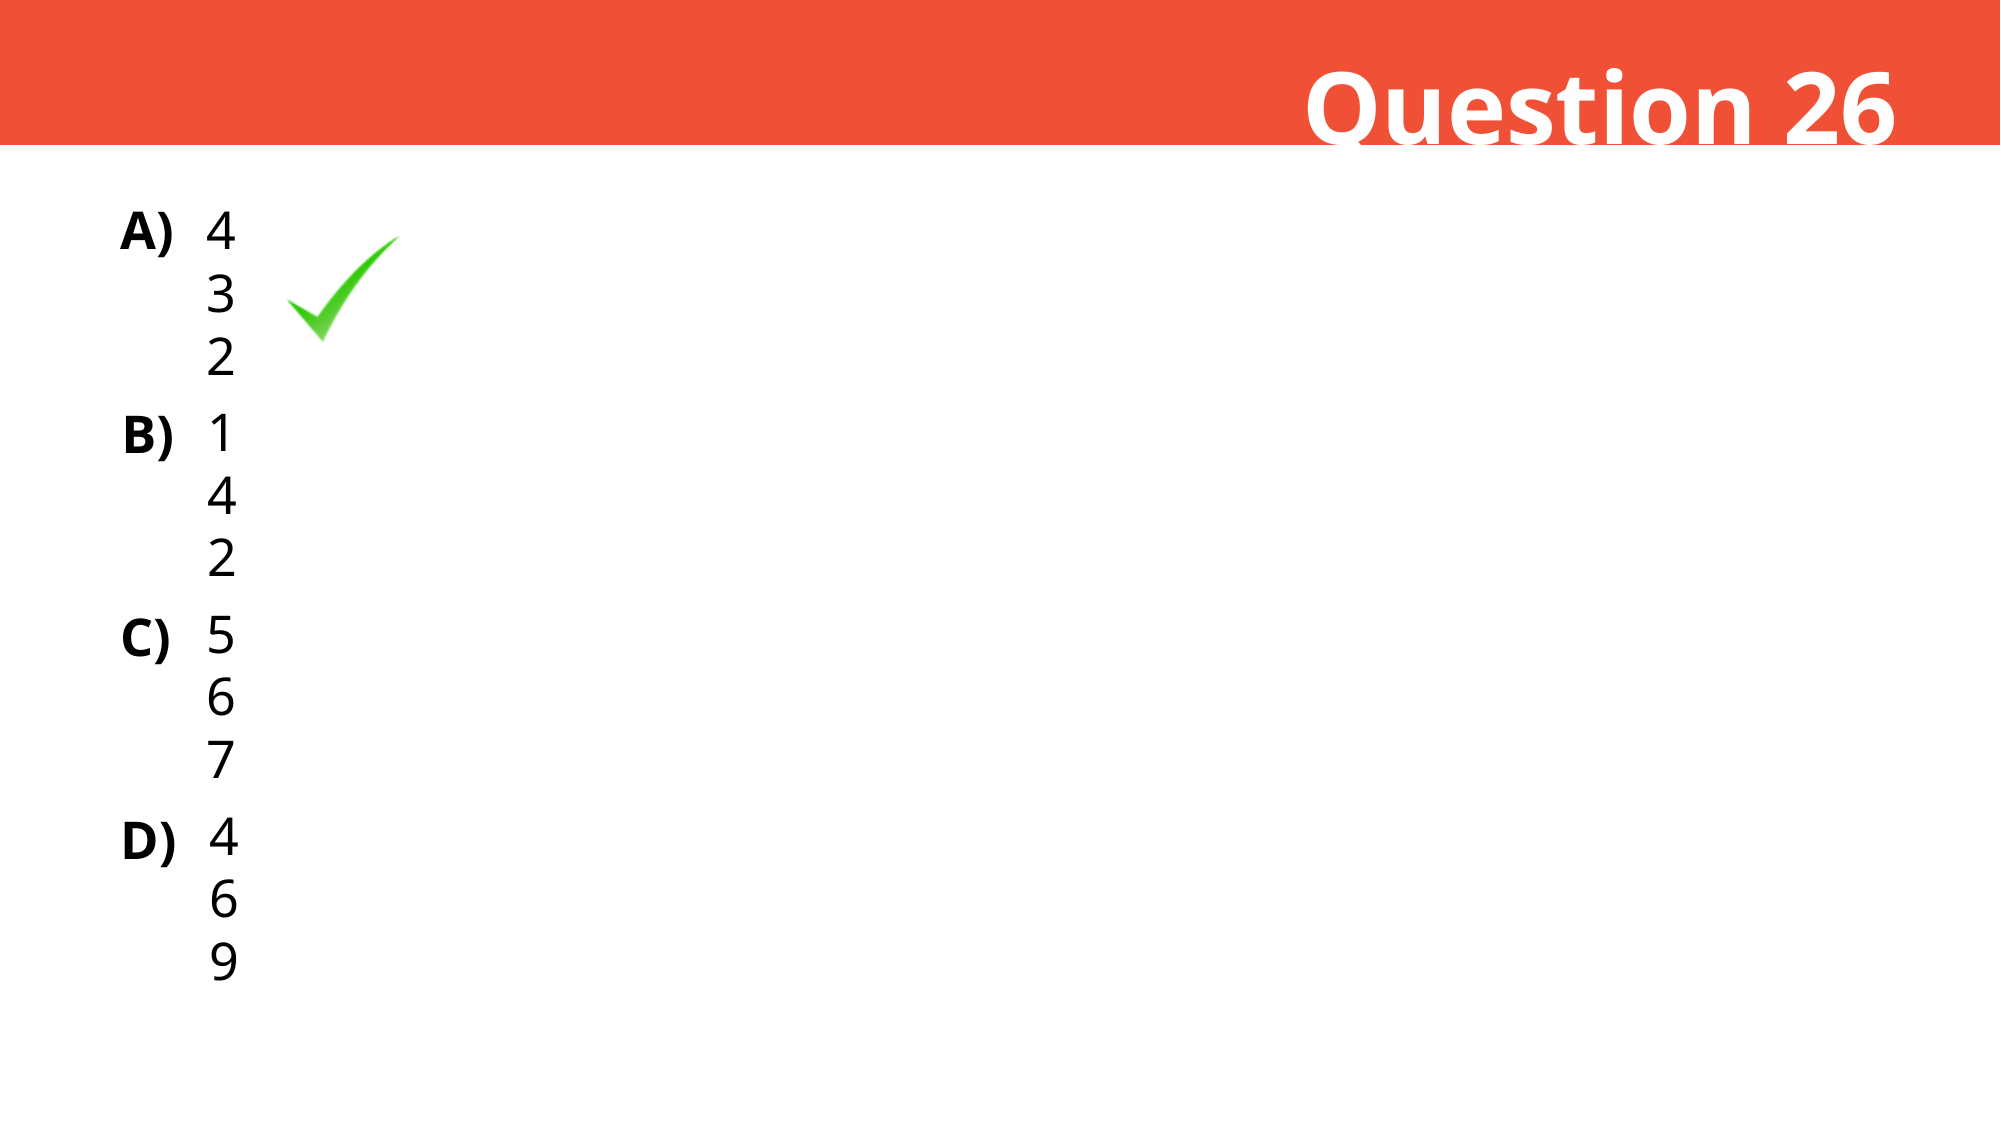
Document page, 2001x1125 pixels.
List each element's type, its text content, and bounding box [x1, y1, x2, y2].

text_box 4 3 2 [191, 190, 1914, 393]
text_box 1 4 2 [192, 392, 1915, 595]
text_box C) [105, 596, 193, 674]
text_box Question 26 [638, 37, 1914, 173]
text_box [0, 0, 2000, 147]
text_box 5 6 7 [191, 593, 1914, 797]
picture [287, 236, 401, 342]
text_box A) [105, 190, 193, 268]
text_box 4 6 9 [194, 795, 1916, 998]
text_box B) [106, 393, 195, 471]
text_box D) [105, 799, 194, 878]
